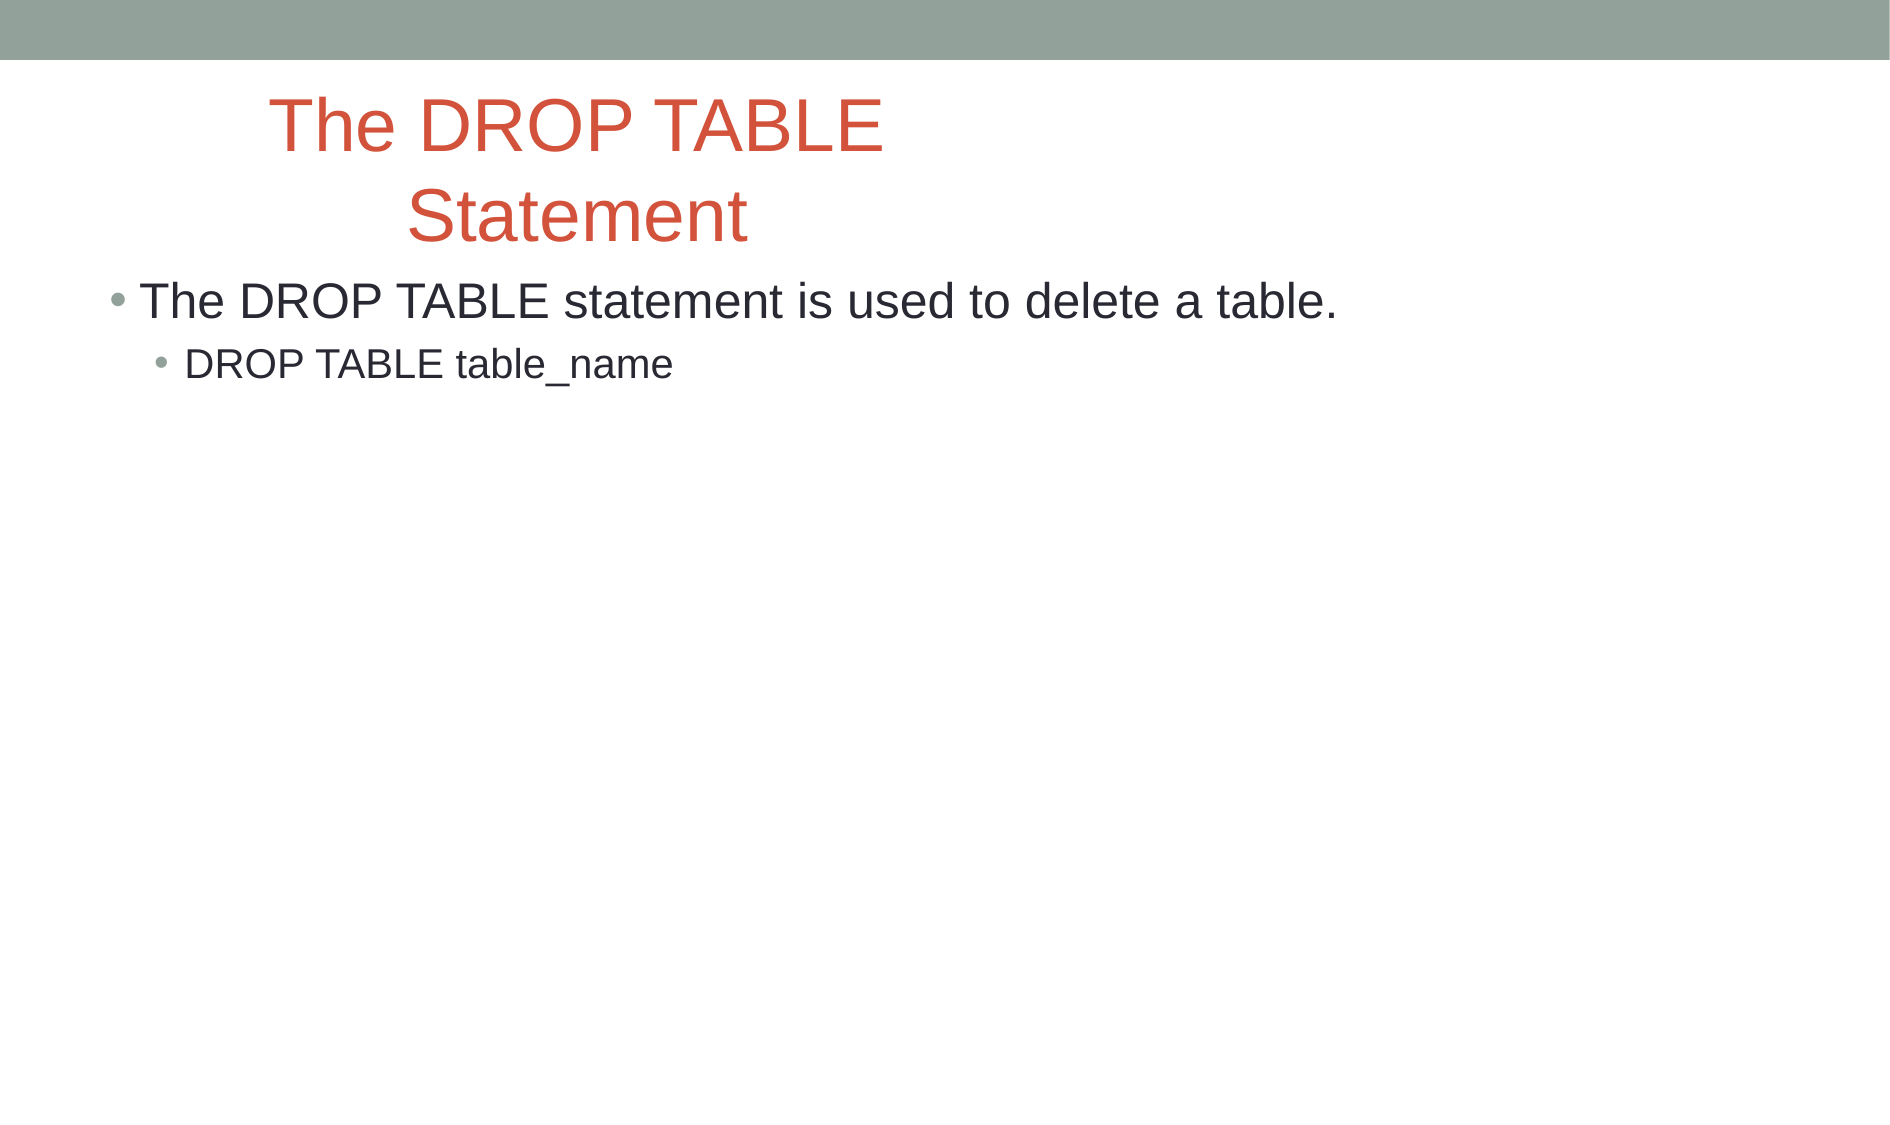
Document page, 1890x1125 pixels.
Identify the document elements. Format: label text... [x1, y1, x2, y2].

title The DROP TABLE Statement [107, 74, 1045, 254]
text_box The DROP TABLE statement is used to delete a table. DROP TABLE table_name [107, 254, 1342, 388]
